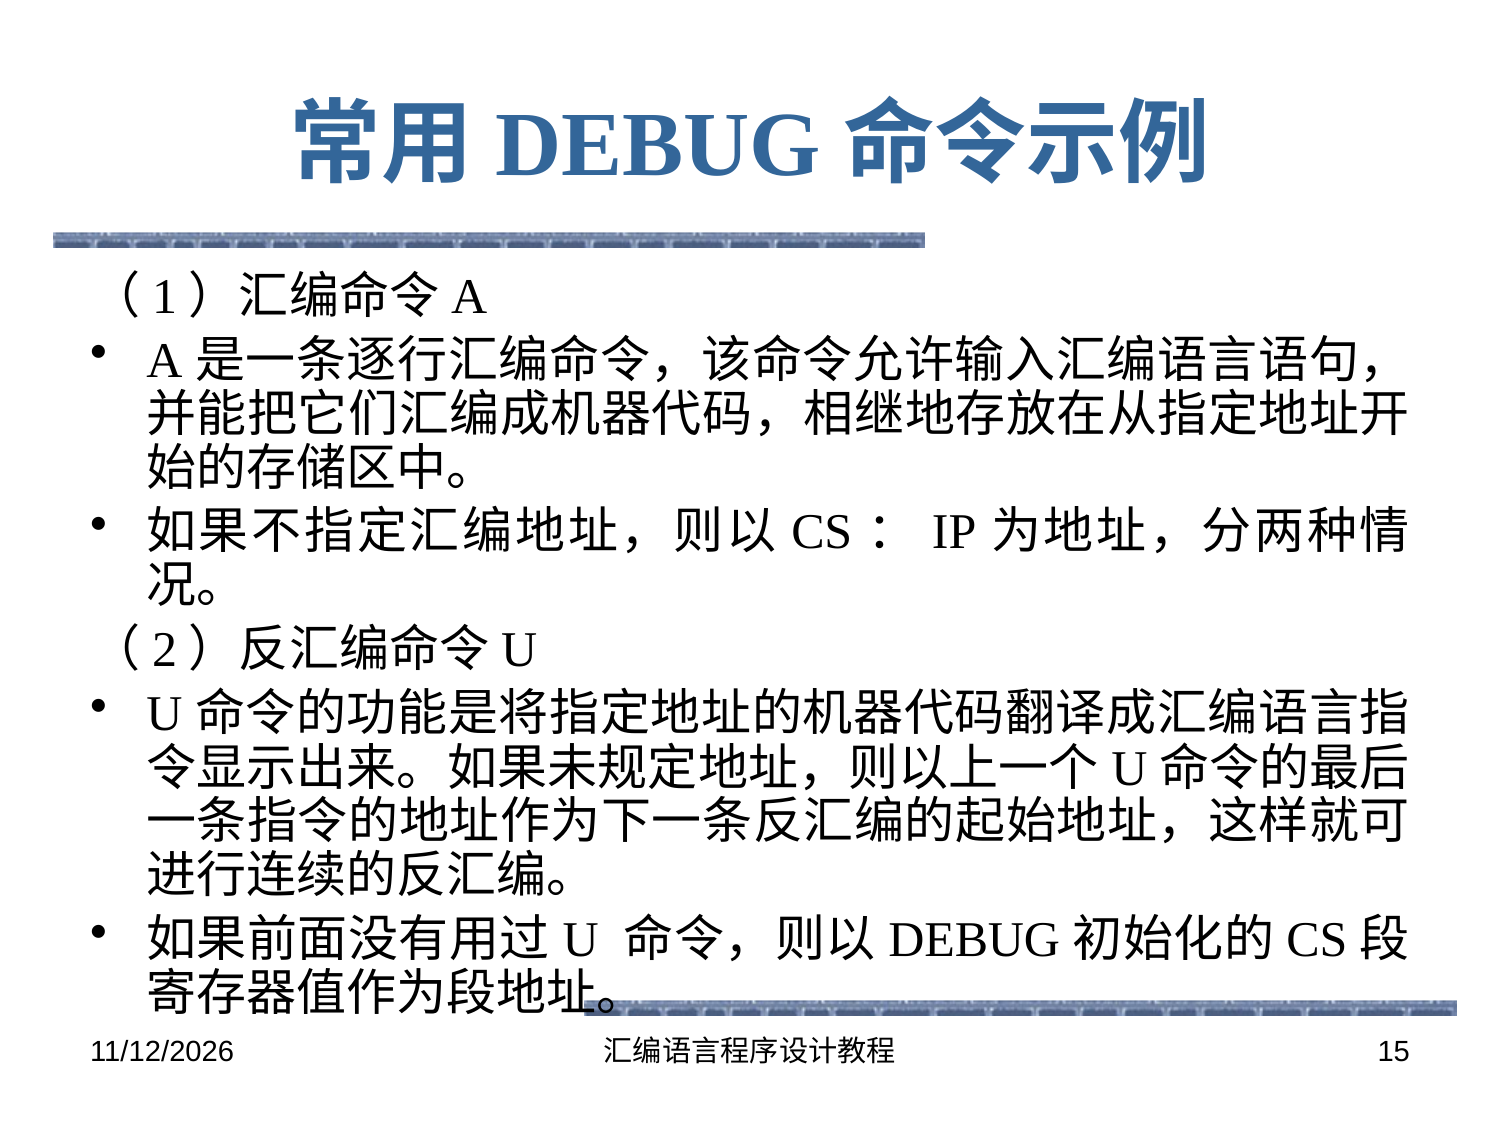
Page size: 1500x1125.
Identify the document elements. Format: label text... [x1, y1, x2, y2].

picture [584, 999, 1457, 1016]
picture [53, 231, 925, 248]
slide_number 15 [1074, 1024, 1426, 1103]
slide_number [74, 1024, 426, 1103]
footer 汇编语言程序设计教程 [512, 1024, 988, 1103]
title 常用DEBUG命令示例 [74, 44, 1426, 233]
list （1）汇编命令A A是一条逐行汇编命令，该命令允许输入汇编语言语句，并能把它们汇编成机器代码，相继地存放在从指定地址开始的存储区中。 如果不指定汇编地址，则以CS：IP为地址，分两种情况。 （2）反汇编命令U U命令的功能是将指定地址的机器代码翻译成汇编语言指令显示出来。如果未规定地址，则以上一个U命令的最后一条指令的地址作为下一条反汇编的起始地址，这样就可进行连续的反汇编。 如果前面没有用过U 命令，则以DEBUG初始化的CS段寄存器值作为段地址。 [74, 262, 1426, 1006]
